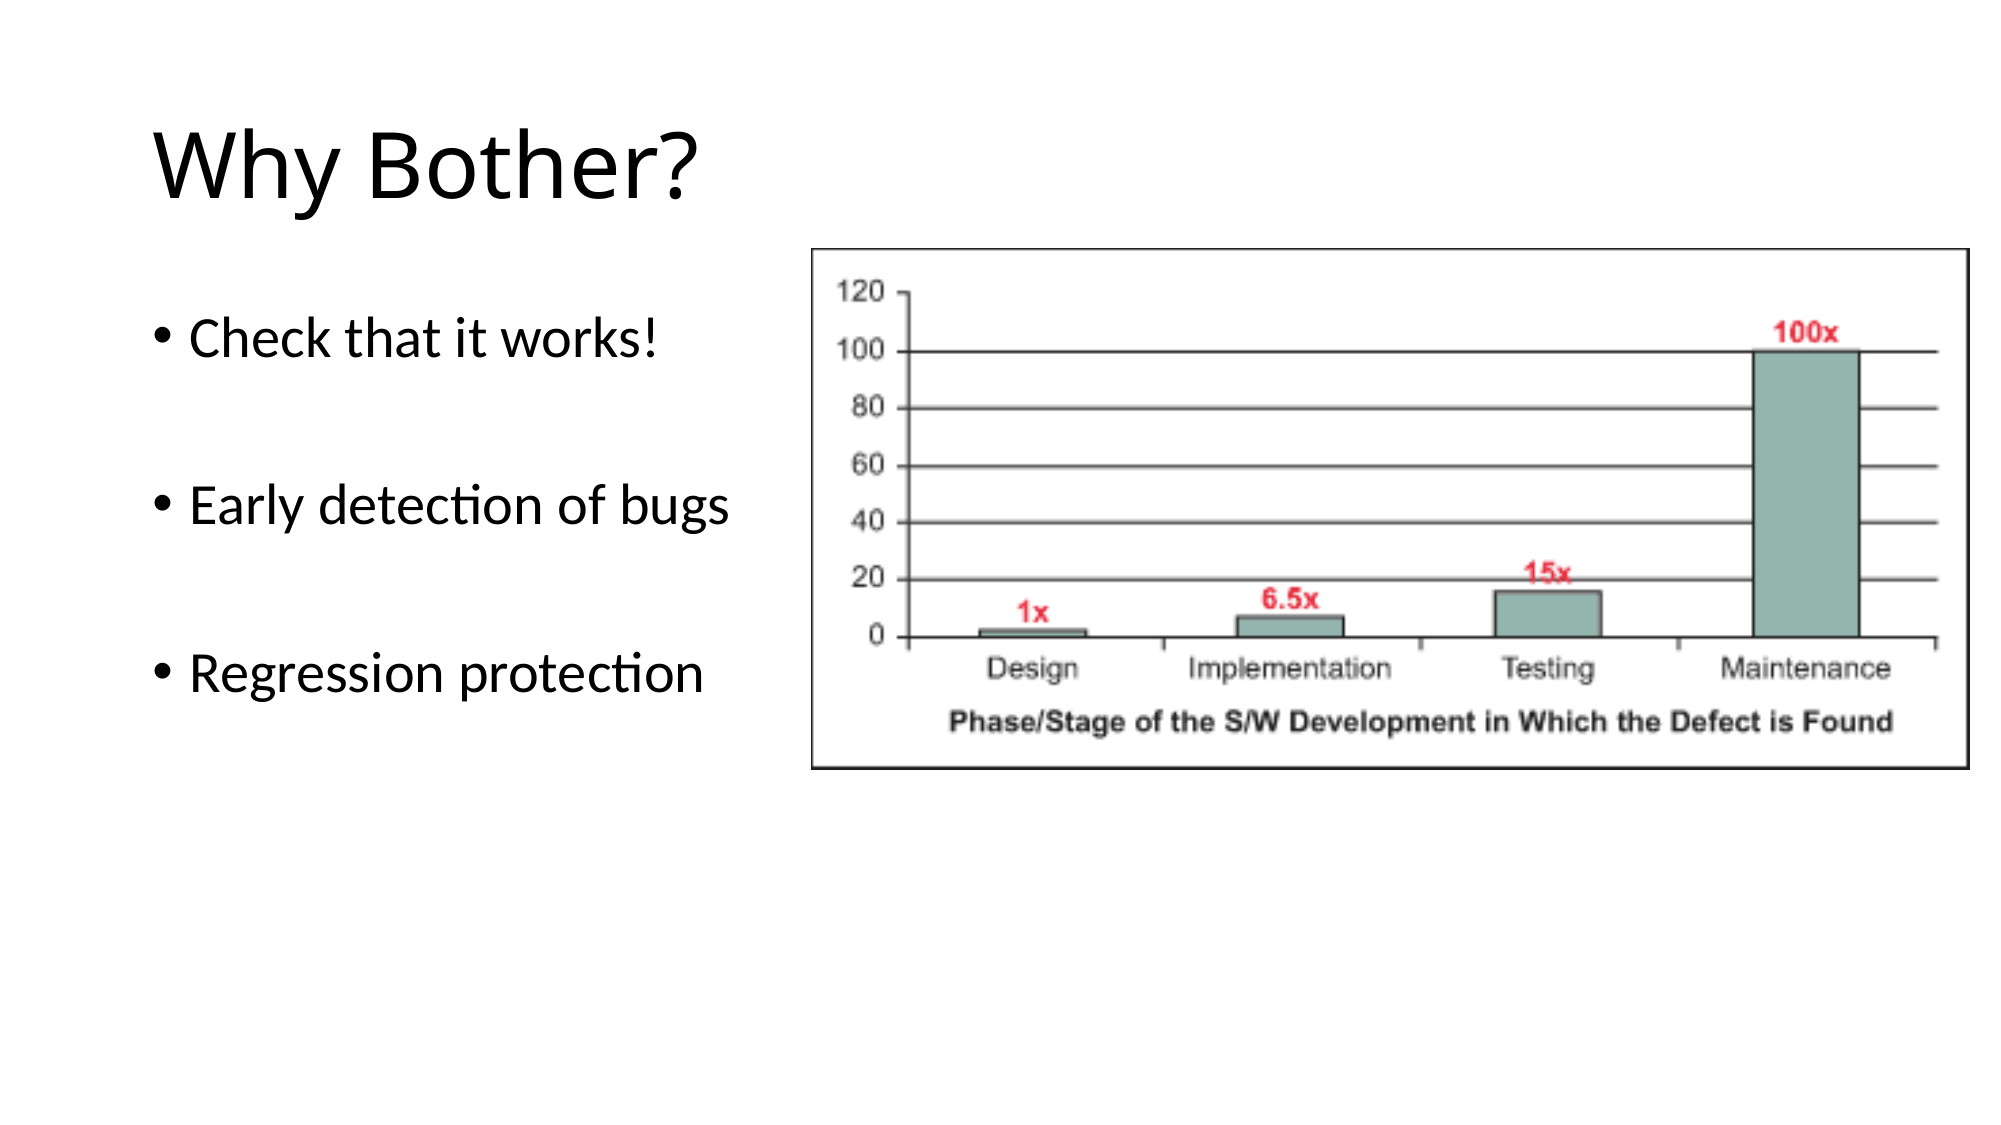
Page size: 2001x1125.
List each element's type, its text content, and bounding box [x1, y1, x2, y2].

list Check that it works! Early detection of bugs Regression protection [137, 299, 935, 1014]
title Why Bother? [137, 59, 1863, 278]
picture [811, 248, 1970, 770]
